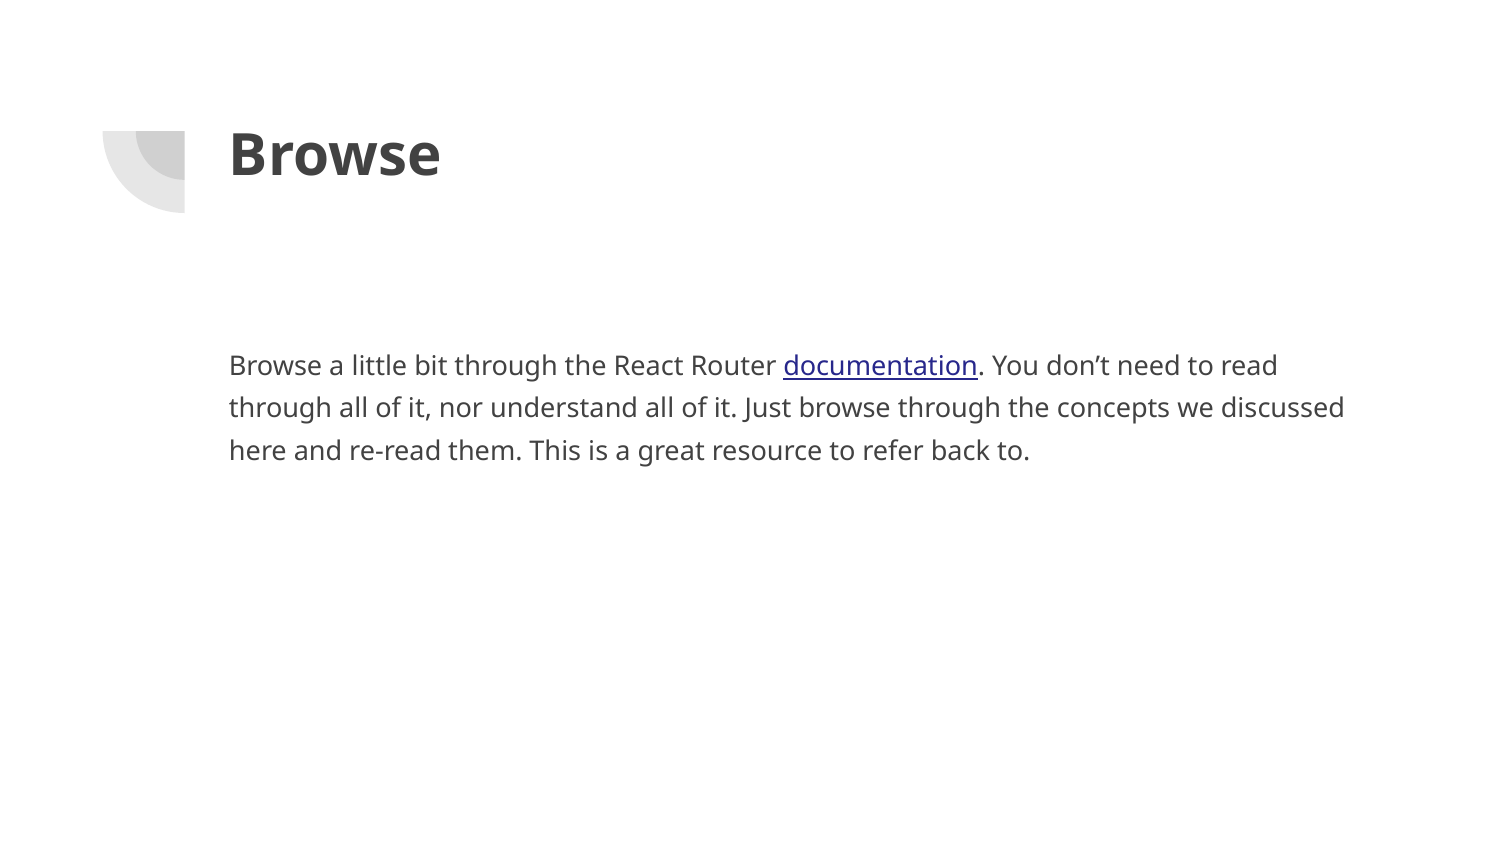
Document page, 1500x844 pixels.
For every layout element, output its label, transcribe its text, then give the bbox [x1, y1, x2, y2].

title Browse [213, 98, 1368, 263]
list Browse a little bit through the React Router documentation. You don’t need to read through all of it, nor understand all of it. Just browse through the concepts we discussed here and re-read them. This is a great resource to refer back to. [213, 326, 1368, 744]
